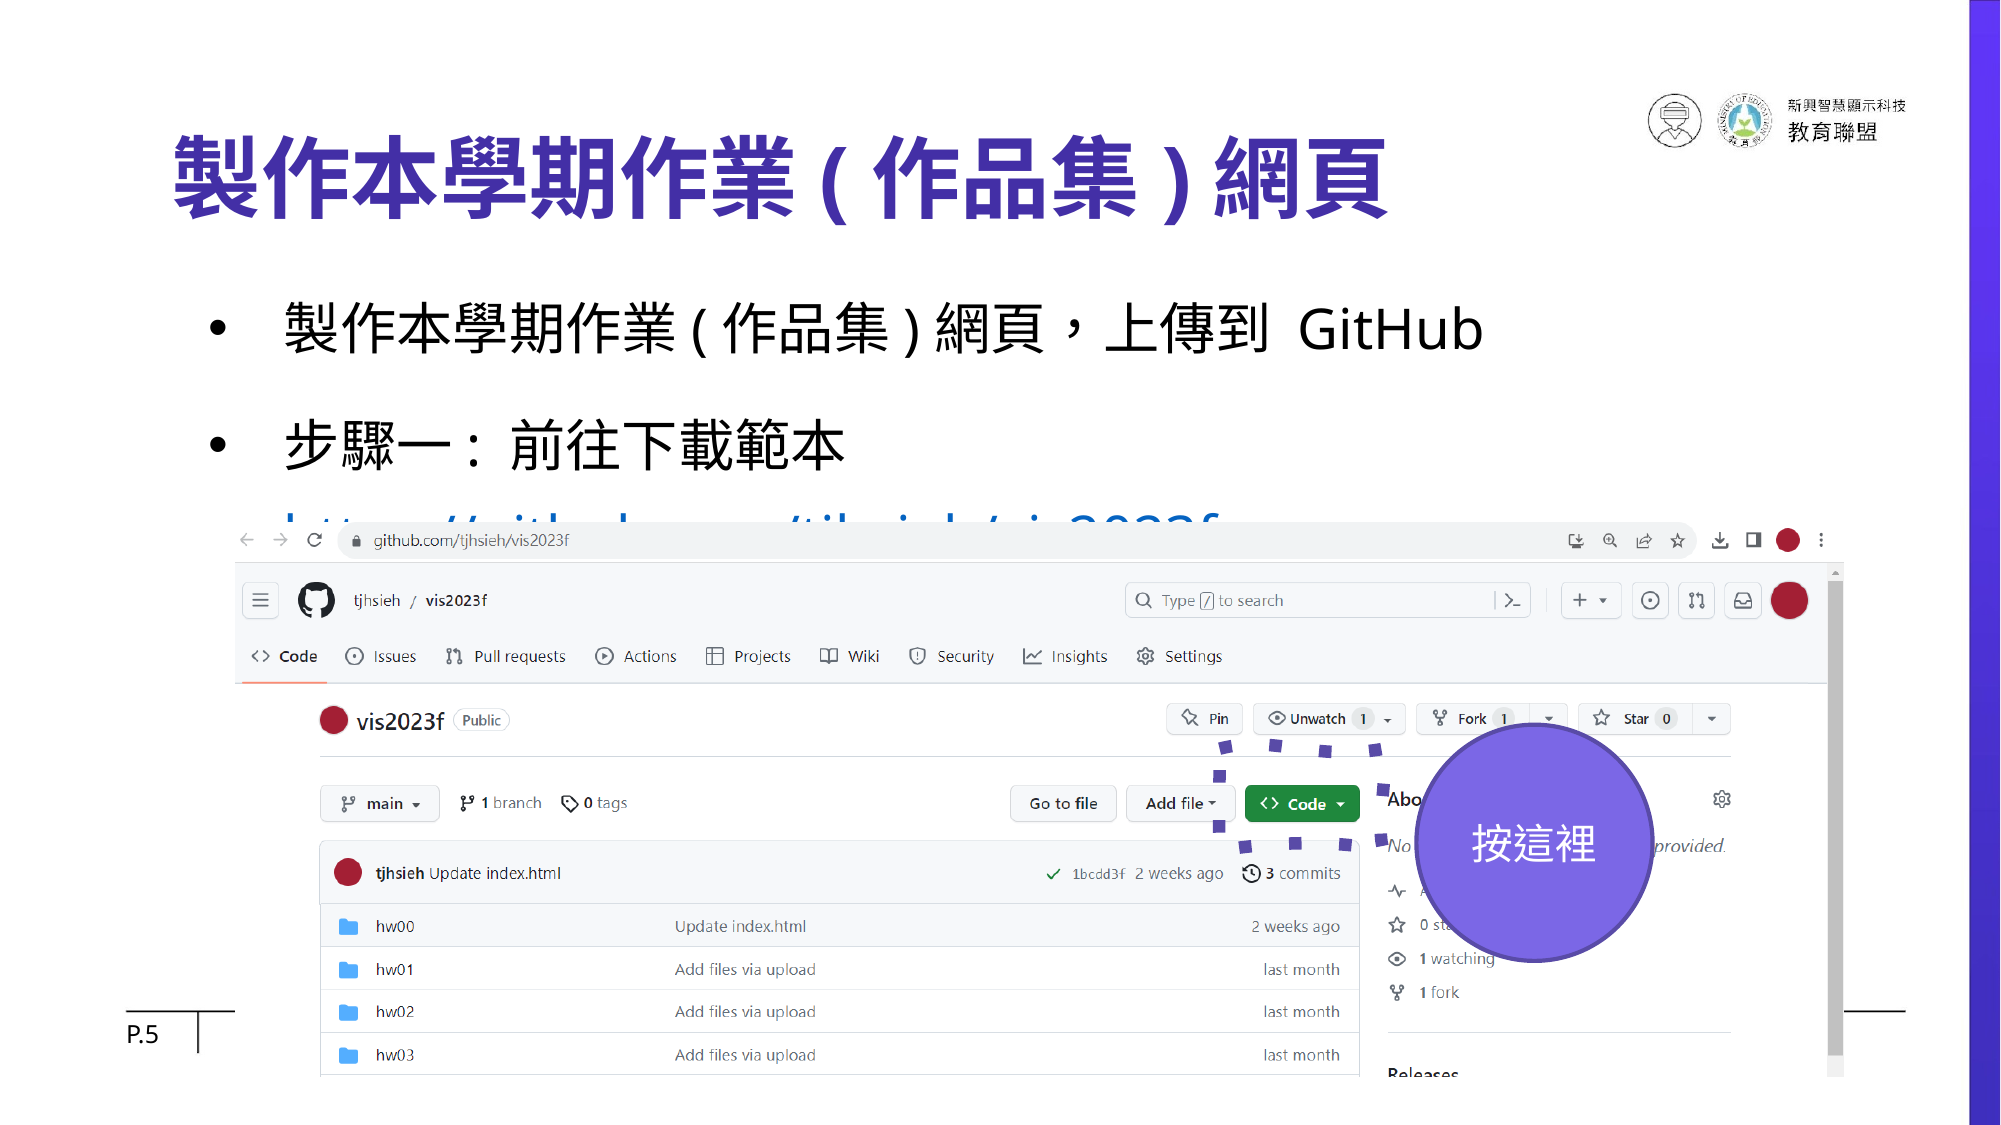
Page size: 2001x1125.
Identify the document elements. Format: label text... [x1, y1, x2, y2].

title 製作本學期作業(作品集)網頁 [156, 135, 1592, 230]
slide_number P.‹#› [111, 1016, 204, 1055]
list 製作本學期作業(作品集)網頁，上傳到 GitHub 步驟一: 前往下載範本 https://github.com/tjhsieh/vis2023f [156, 265, 1814, 937]
picture [0, 0, 2001, 1125]
